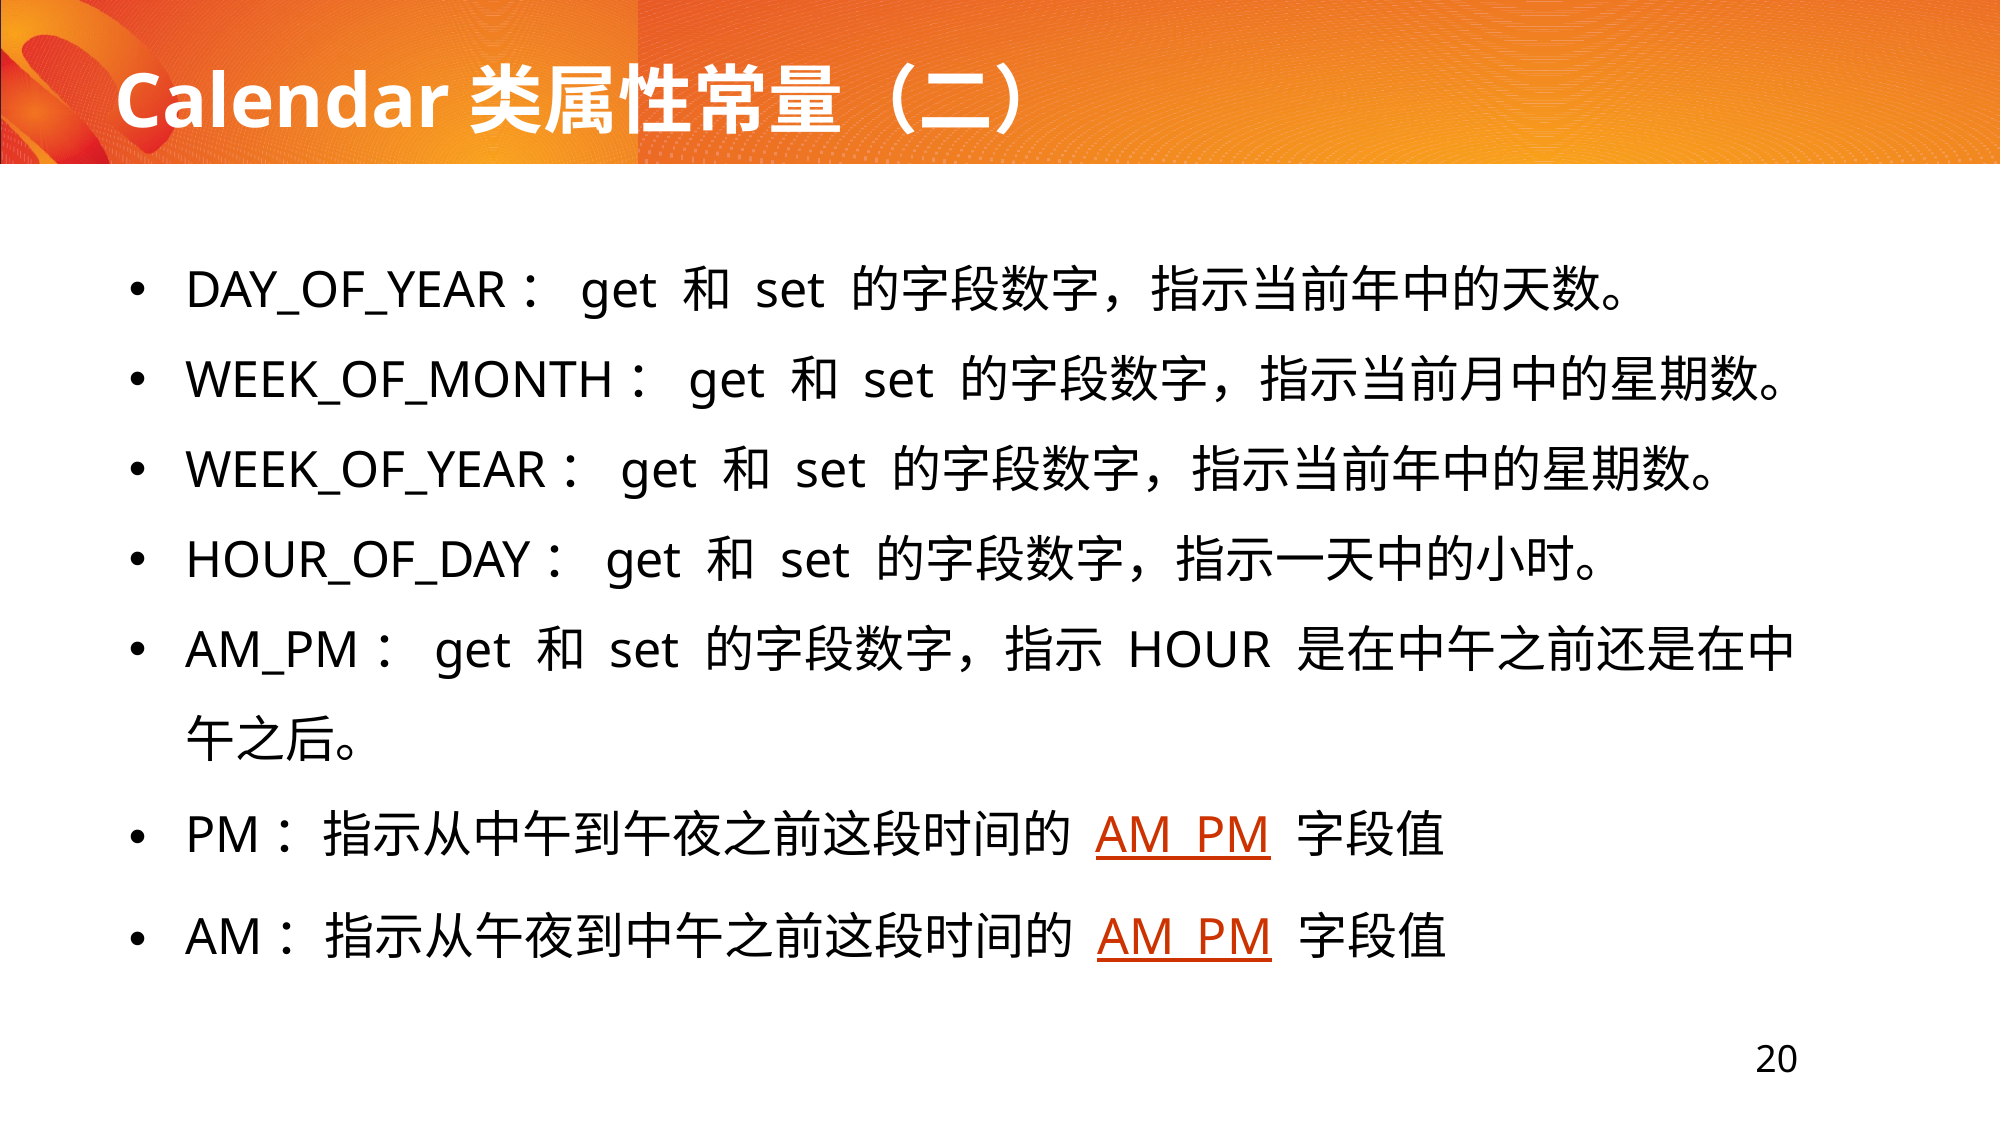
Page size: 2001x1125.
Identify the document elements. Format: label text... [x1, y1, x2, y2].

picture [0, 0, 2000, 164]
list DAY_OF_YEAR：get 和 set 的字段数字，指示当前年中的天数。 WEEK_OF_MONTH：get 和 set 的字段数字，指示当前月中的星期数。 WEEK_OF_YEAR：get 和 set 的字段数字，指示当前年中的星期数。 HOUR_OF_DAY：get 和 set 的字段数字，指示一天中的小时。 AM_PM：get 和 set 的字段数字，指示 HOUR 是在中午之前还是在中午之后。 PM：指示从中午到午夜之前这段时间的 AM_PM 字段值 AM：指示从午夜到中午之前这段时间的 AM_PM 字段值 [114, 220, 1827, 1035]
title Calendar类属性常量（二） [99, 45, 1900, 167]
